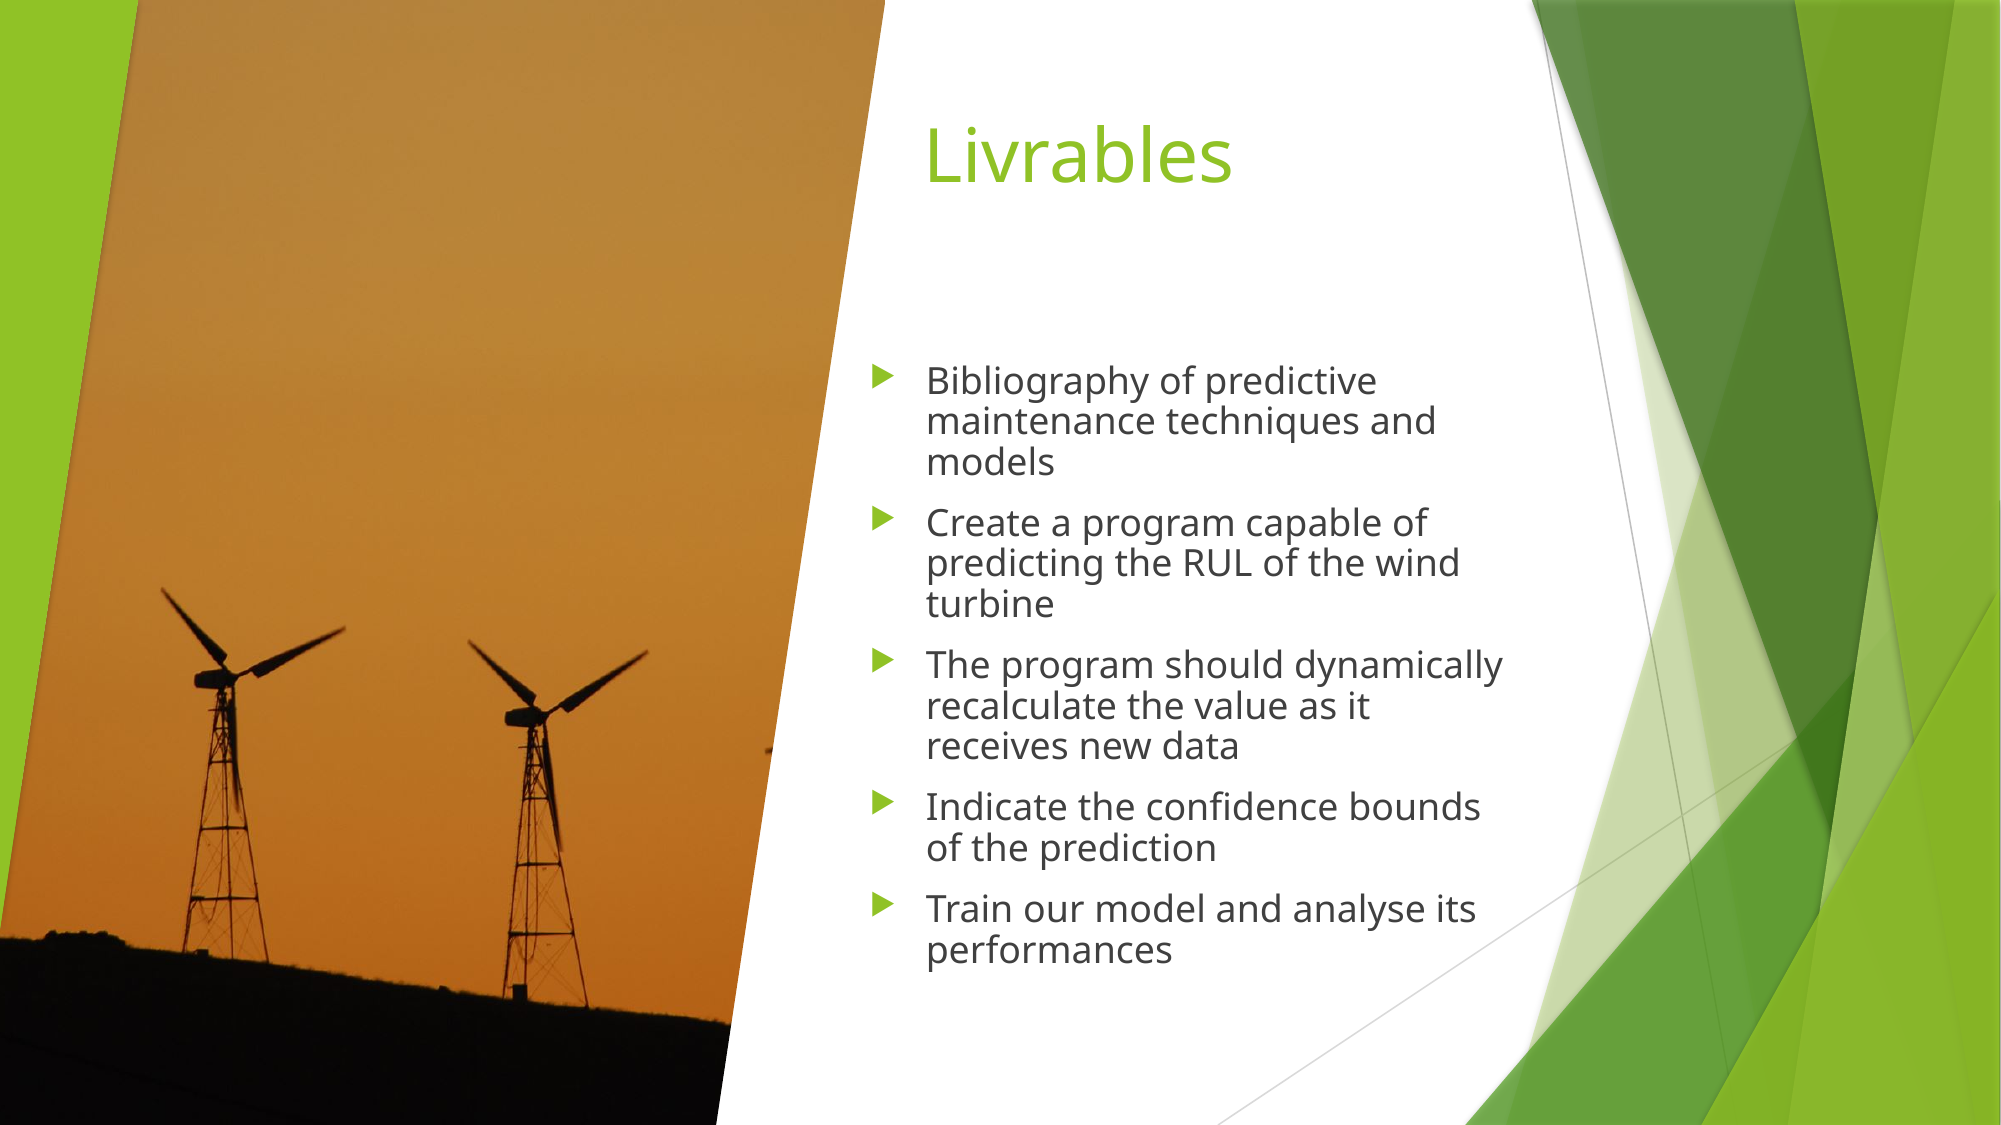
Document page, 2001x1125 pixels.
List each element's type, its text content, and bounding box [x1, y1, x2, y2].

list Bibliography of predictive maintenance techniques and models Create a program capable of predicting the RUL of the wind turbine The program should dynamically recalculate the value as it receives new data Indicate the confidence bounds of the prediction Train our model and analyse its performances [890, 354, 1522, 992]
picture [0, 0, 886, 1125]
title Livrables [908, 99, 1522, 317]
